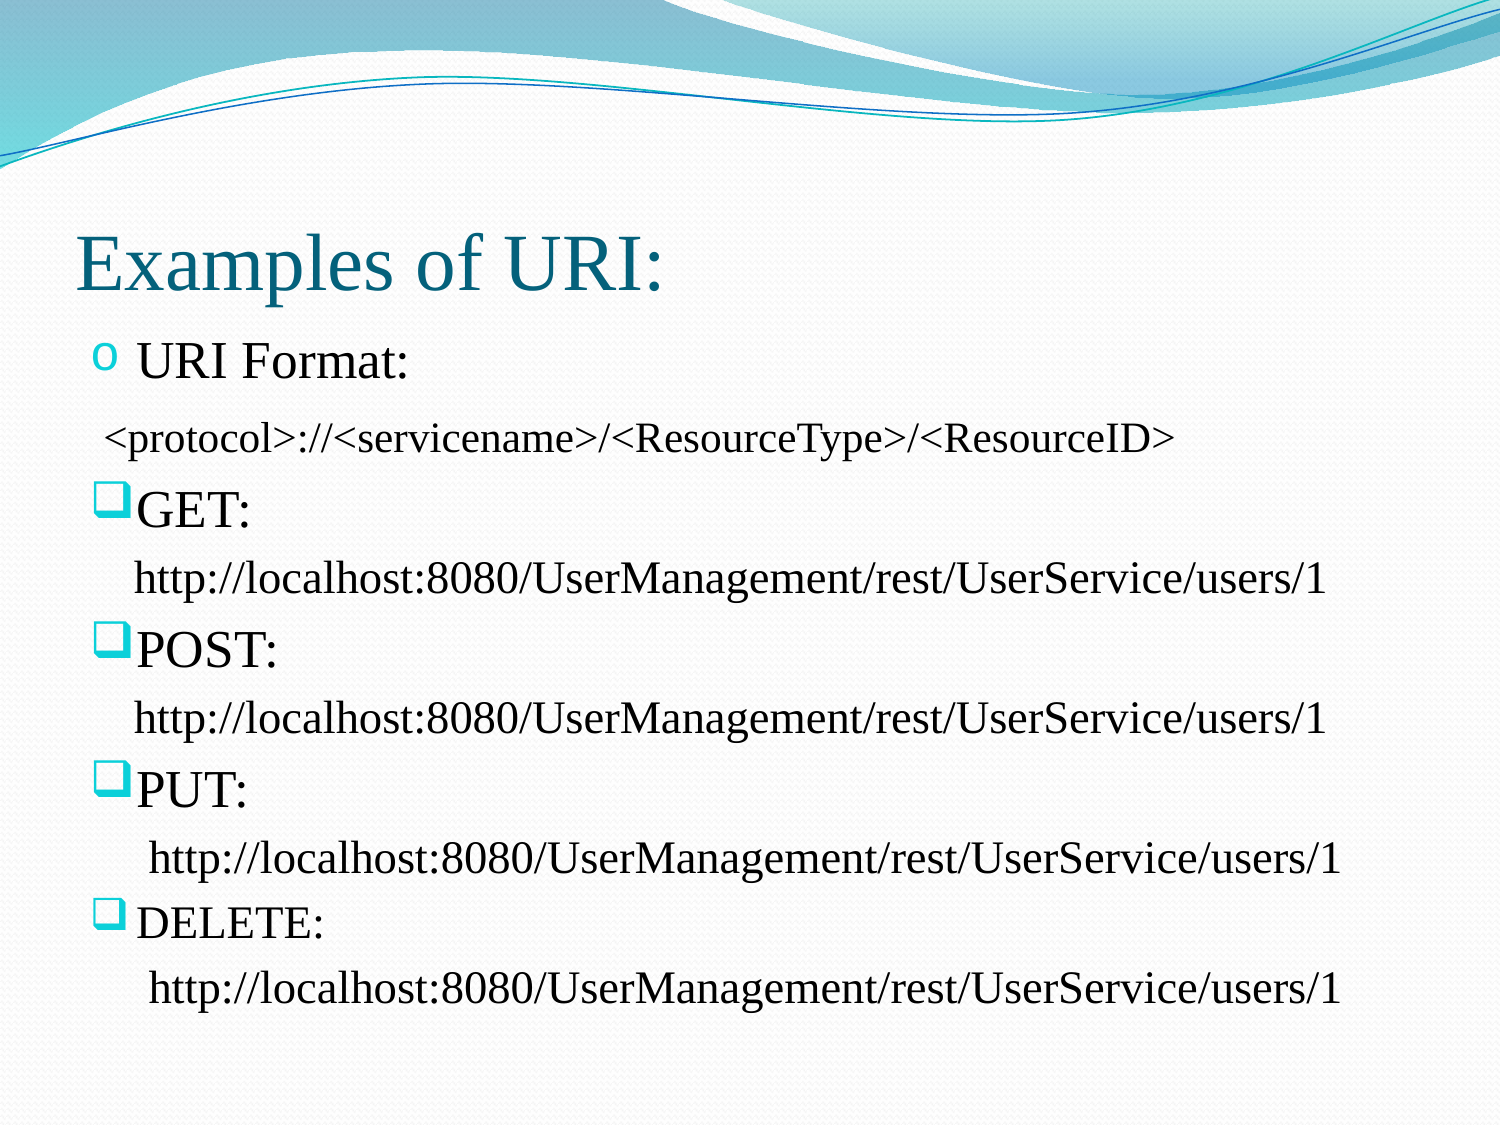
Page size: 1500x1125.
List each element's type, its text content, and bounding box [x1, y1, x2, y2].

title Examples of URI: [75, 200, 1425, 317]
list URI Format: <protocol>://<servicename>/<ResourceType>/<ResourceID> GET: http://localhost:8080/UserManagement/rest/UserService/users/1 POST: http://localhost:8080/UserManagement/rest/UserService/users/1 PUT: http://localhost:8080/UserManagement/rest/UserService/users/1 DELETE: http://localhost:8080/UserManagement/rest/UserService/users/1 [75, 317, 1425, 1038]
